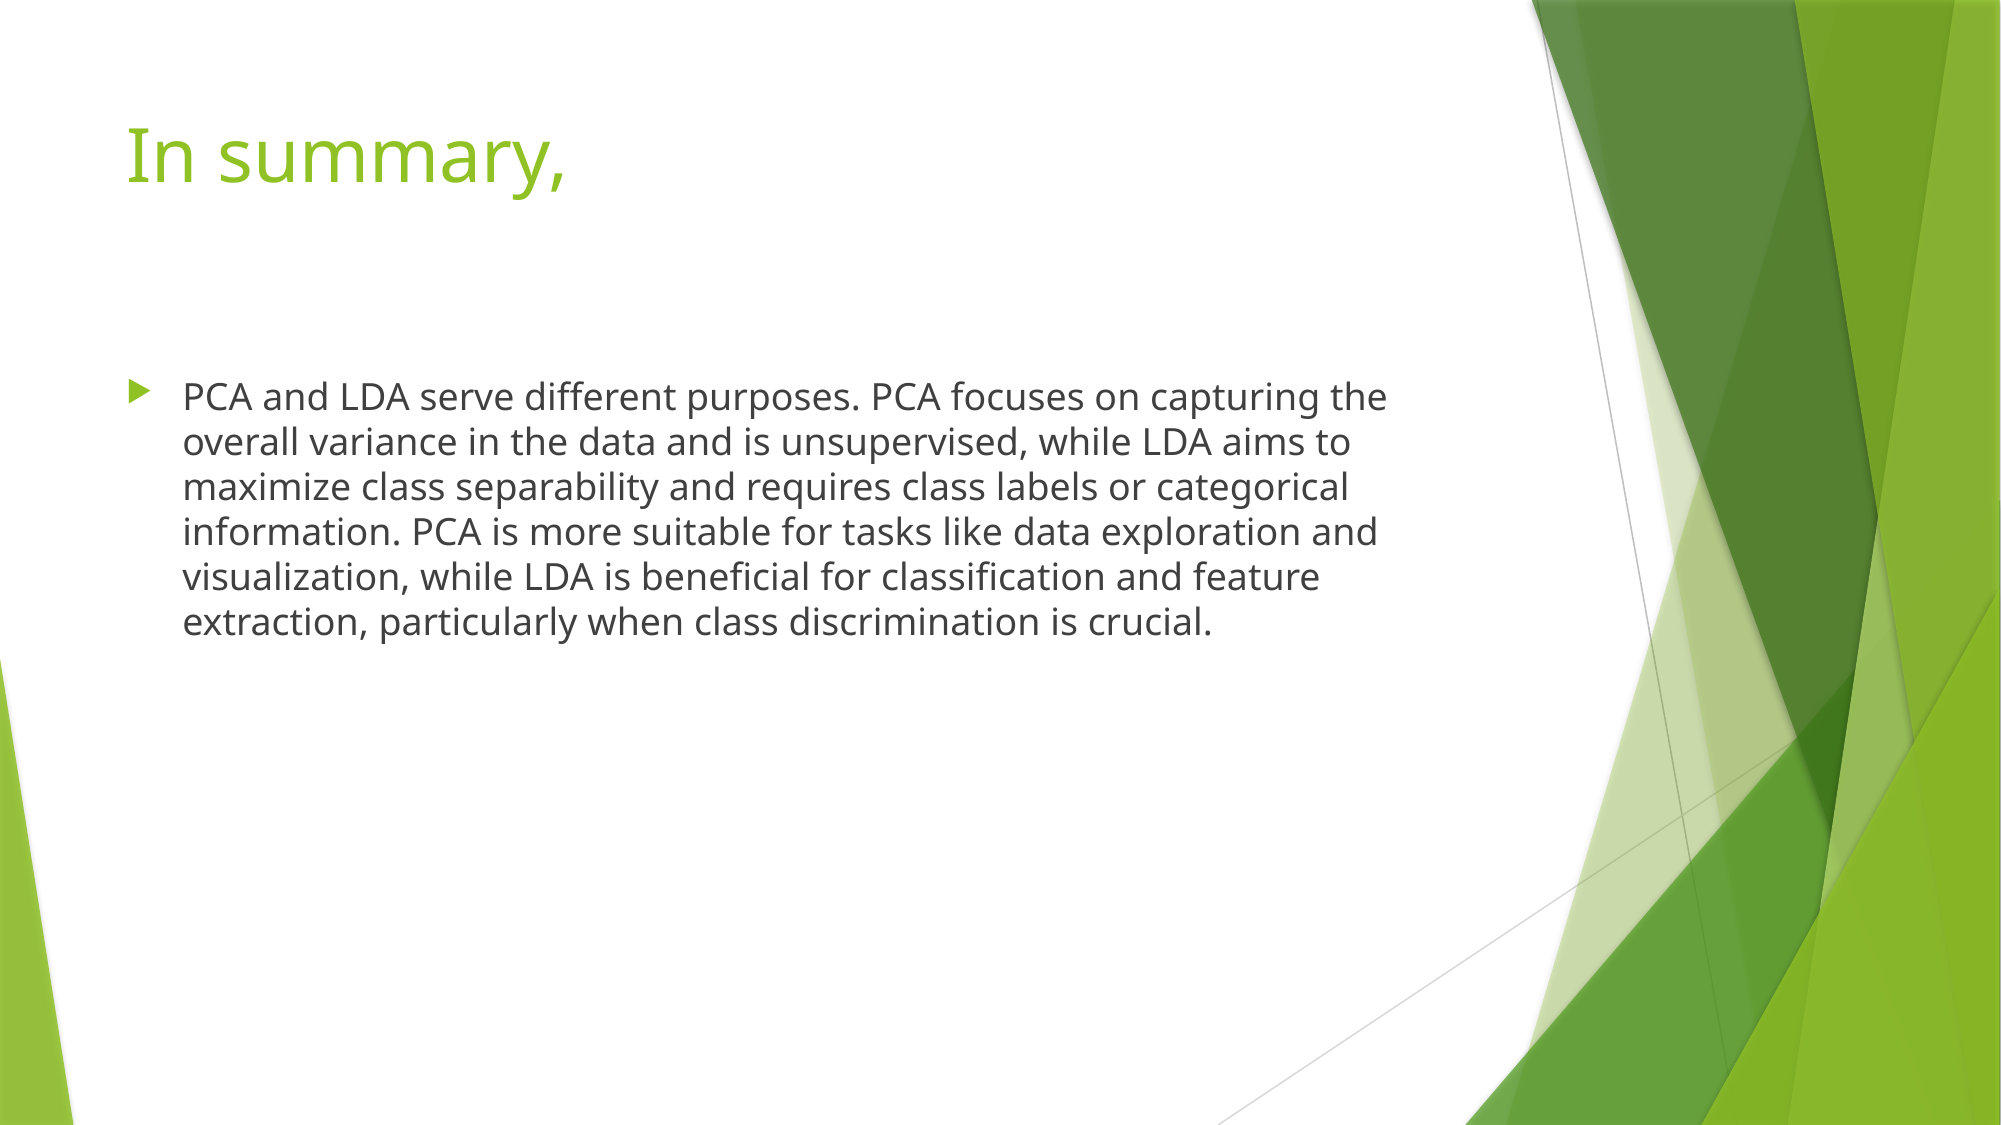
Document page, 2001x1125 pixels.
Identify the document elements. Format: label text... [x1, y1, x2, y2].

list PCA and LDA serve different purposes. PCA focuses on capturing the overall variance in the data and is unsupervised, while LDA aims to maximize class separability and requires class labels or categorical information. PCA is more suitable for tasks like data exploration and visualization, while LDA is beneficial for classification and feature extraction, particularly when class discrimination is crucial. [111, 365, 1522, 1003]
title In summary, [111, 99, 1522, 317]
